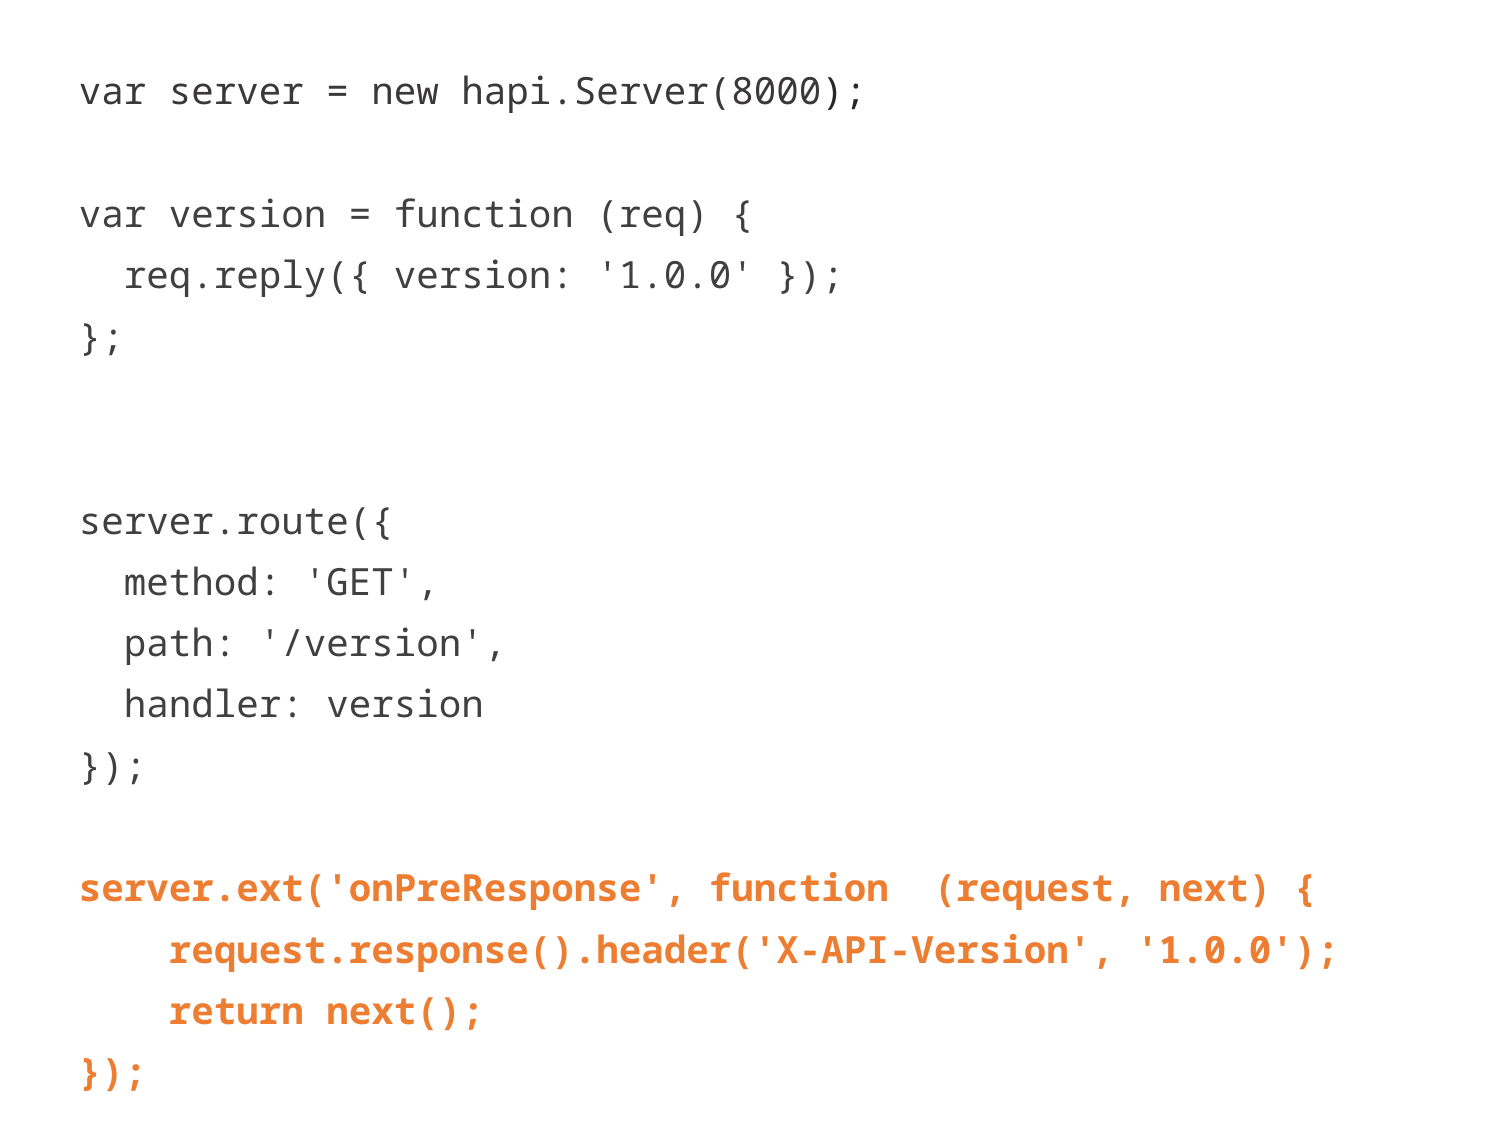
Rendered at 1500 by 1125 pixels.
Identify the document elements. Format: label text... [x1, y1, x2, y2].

subtitle var server = new hapi.Server(8000); var version = function (req) { req.reply({ version: '1.0.0' }); }; server.route({ method: 'GET', path: '/version', handler: version }); server.ext('onPreResponse', function (request, next) { request.response().header('X-API-Version', '1.0.0'); return next(); }); [63, 65, 1441, 1116]
